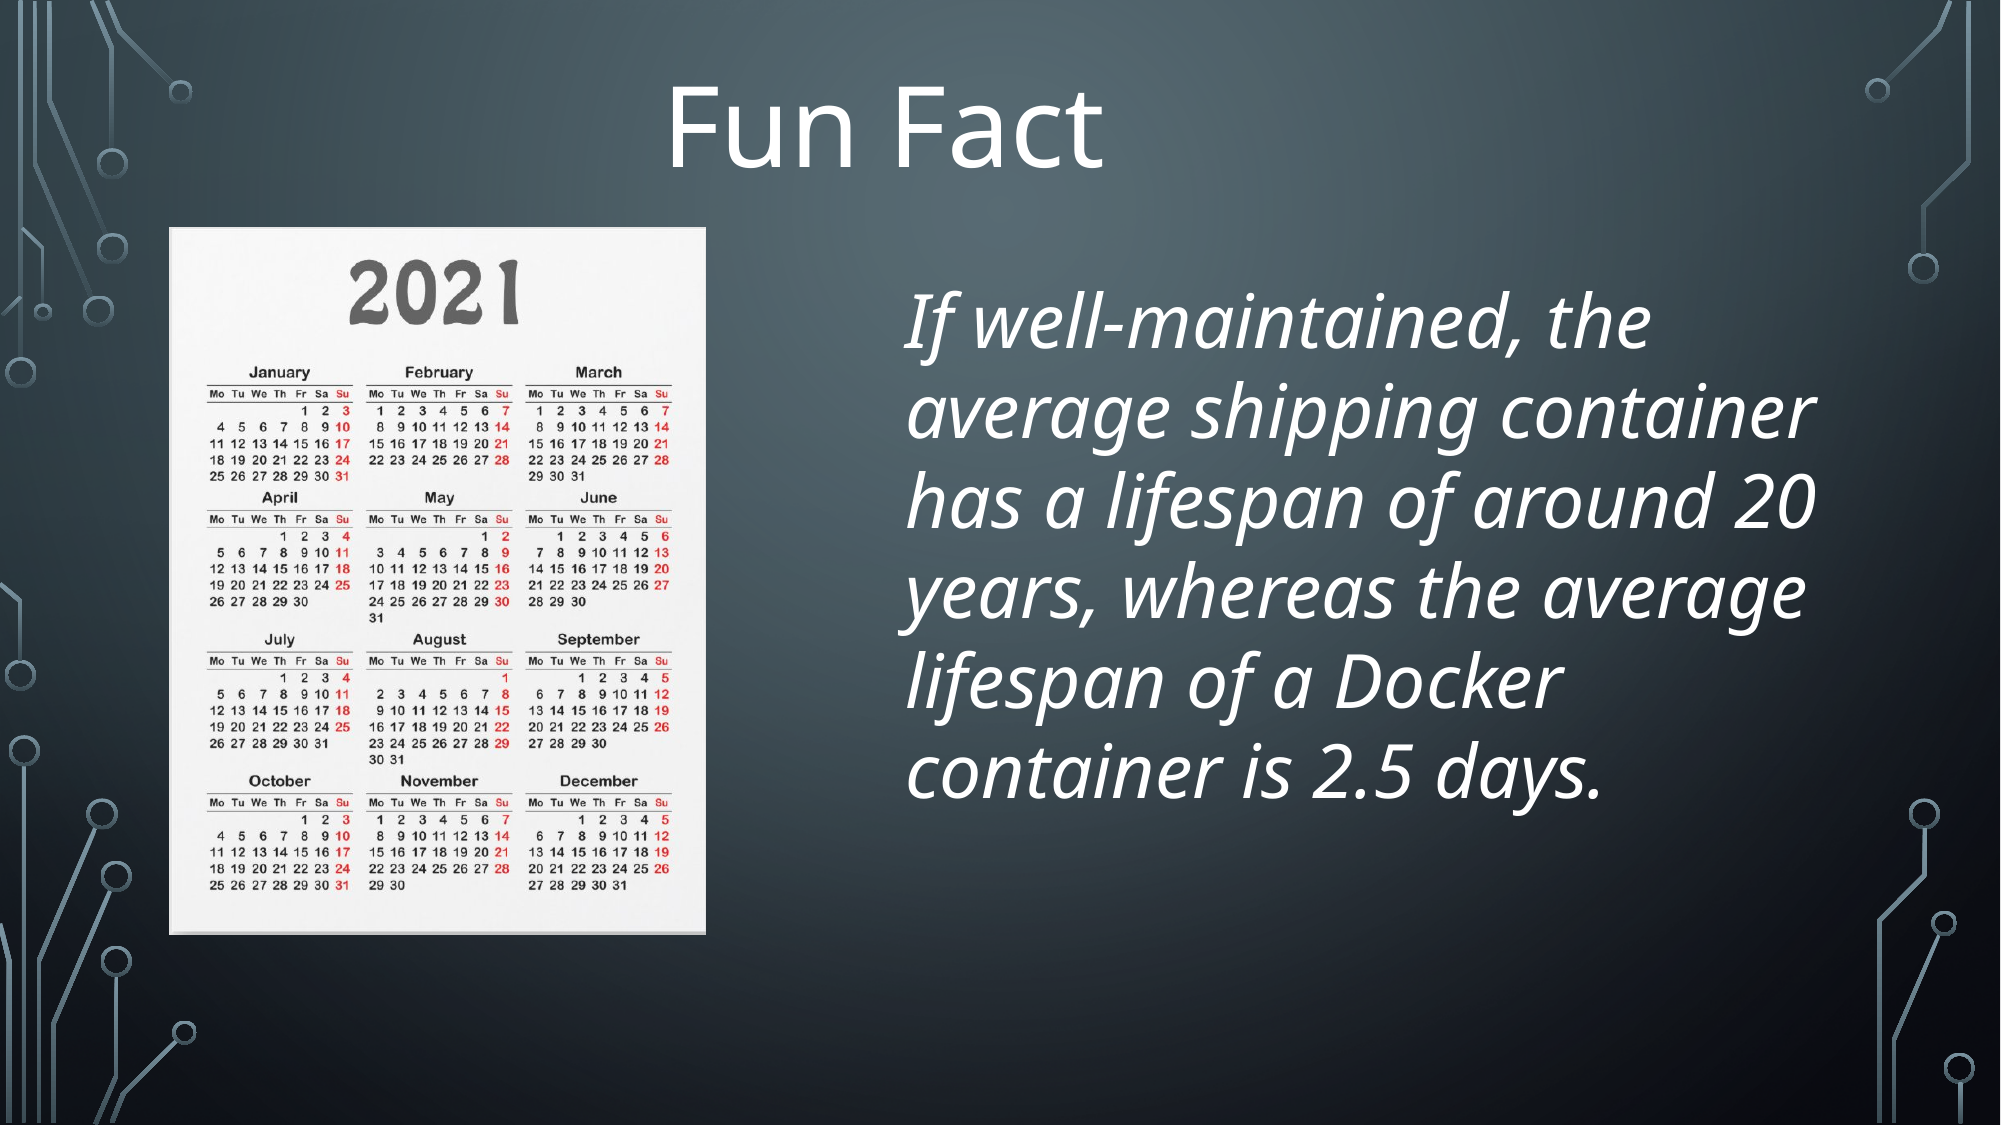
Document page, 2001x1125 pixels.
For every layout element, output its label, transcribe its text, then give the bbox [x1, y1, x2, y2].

text_box If well-maintained, the average shipping container has a lifespan of around 20 years, whereas the average lifespan of a Docker container is 2.5 days. [890, 265, 1895, 821]
picture [169, 227, 706, 935]
text_box Fun Fact [647, 48, 1121, 198]
